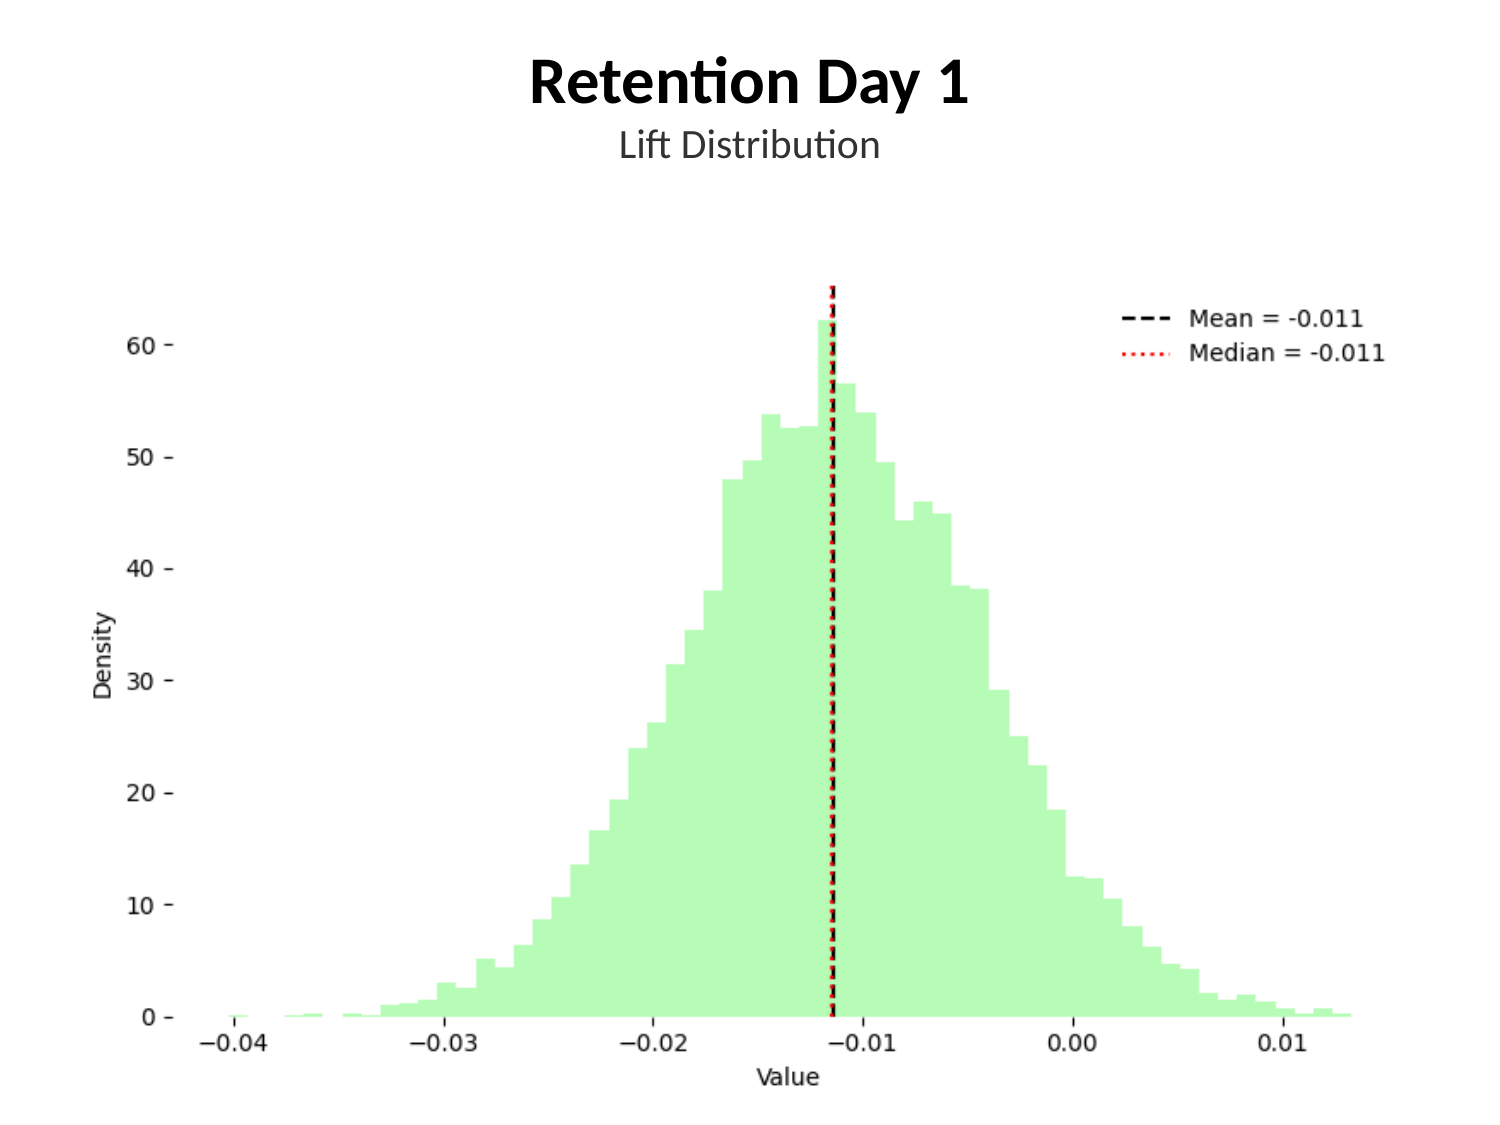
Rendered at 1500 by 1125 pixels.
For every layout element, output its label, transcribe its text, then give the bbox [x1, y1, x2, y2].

picture [74, 269, 1426, 1108]
text_box Retention Day 1 Lift Distribution [514, 29, 986, 175]
